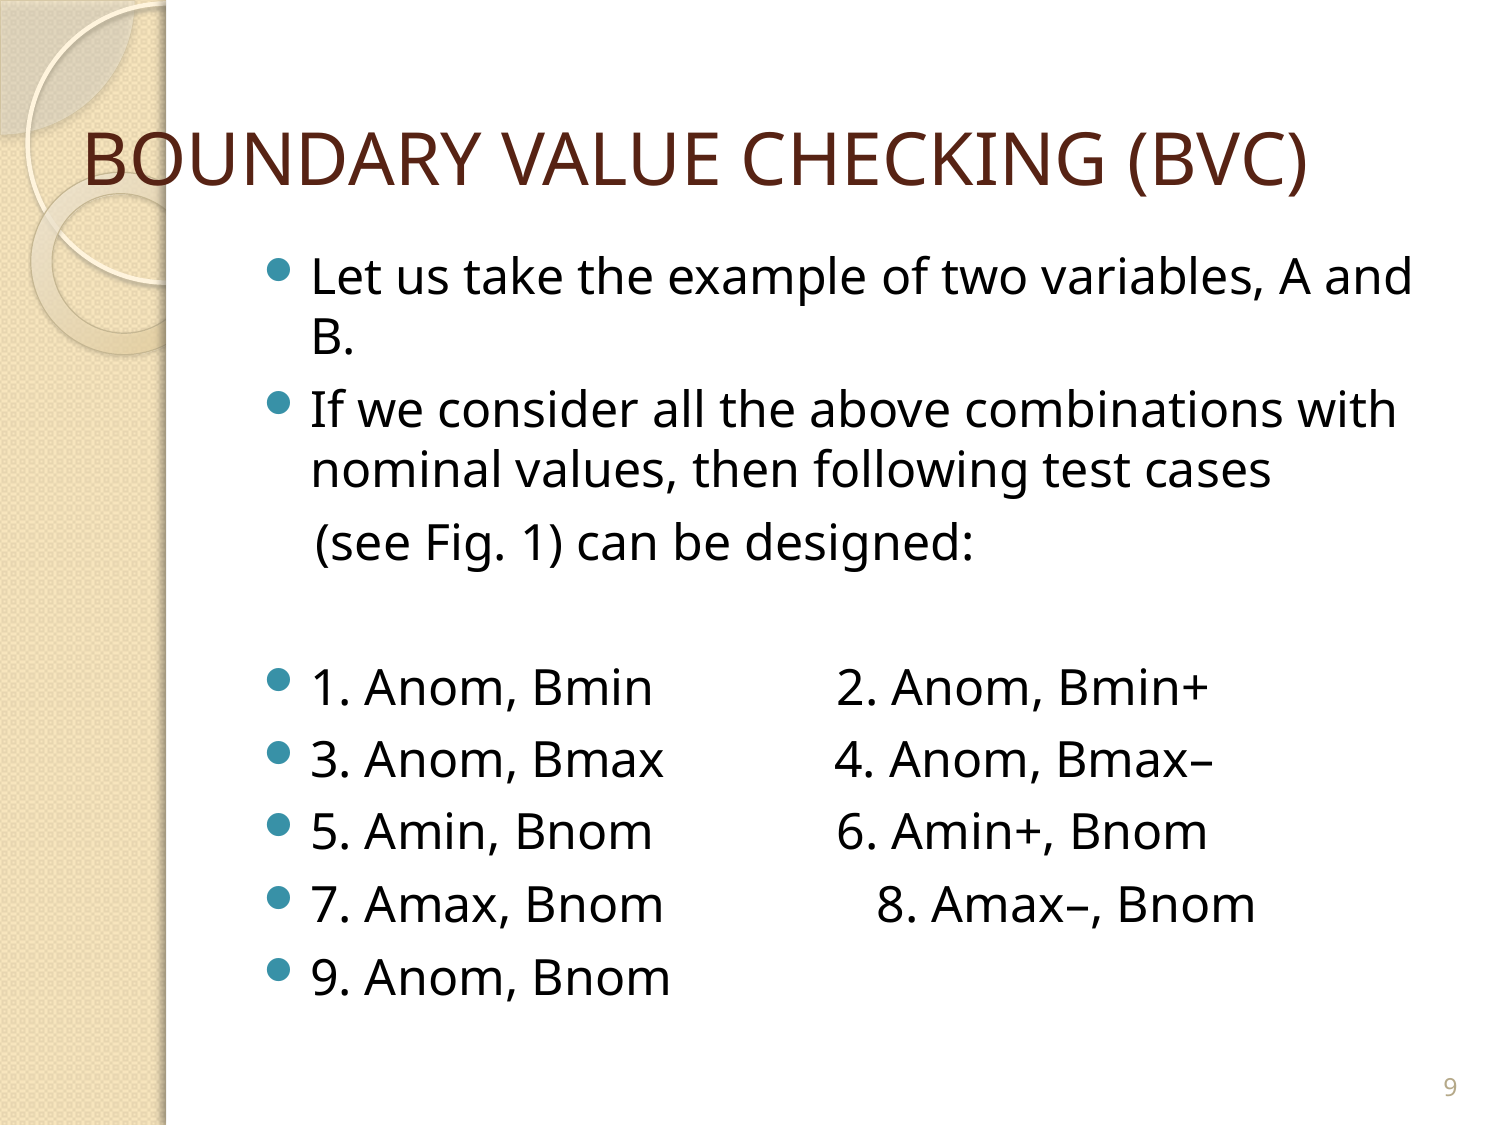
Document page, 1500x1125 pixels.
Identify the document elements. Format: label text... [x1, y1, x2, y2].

list Let us take the example of two variables, A and B. If we consider all the above combinations with nominal values, then following test cases (see Fig. 1) can be designed: 1. Anom, Bmin 2. Anom, Bmin+ 3. Anom, Bmax 4. Anom, Bmax– 5. Amin, Bnom 6. Amin+, Bnom 7. Amax, Bnom 8. Amax–, Bnom 9. Anom, Bnom [235, 237, 1466, 1025]
slide_number 9 [1413, 1034, 1488, 1113]
title BOUNDARY VALUE CHECKING (BVC) [66, 62, 1342, 250]
